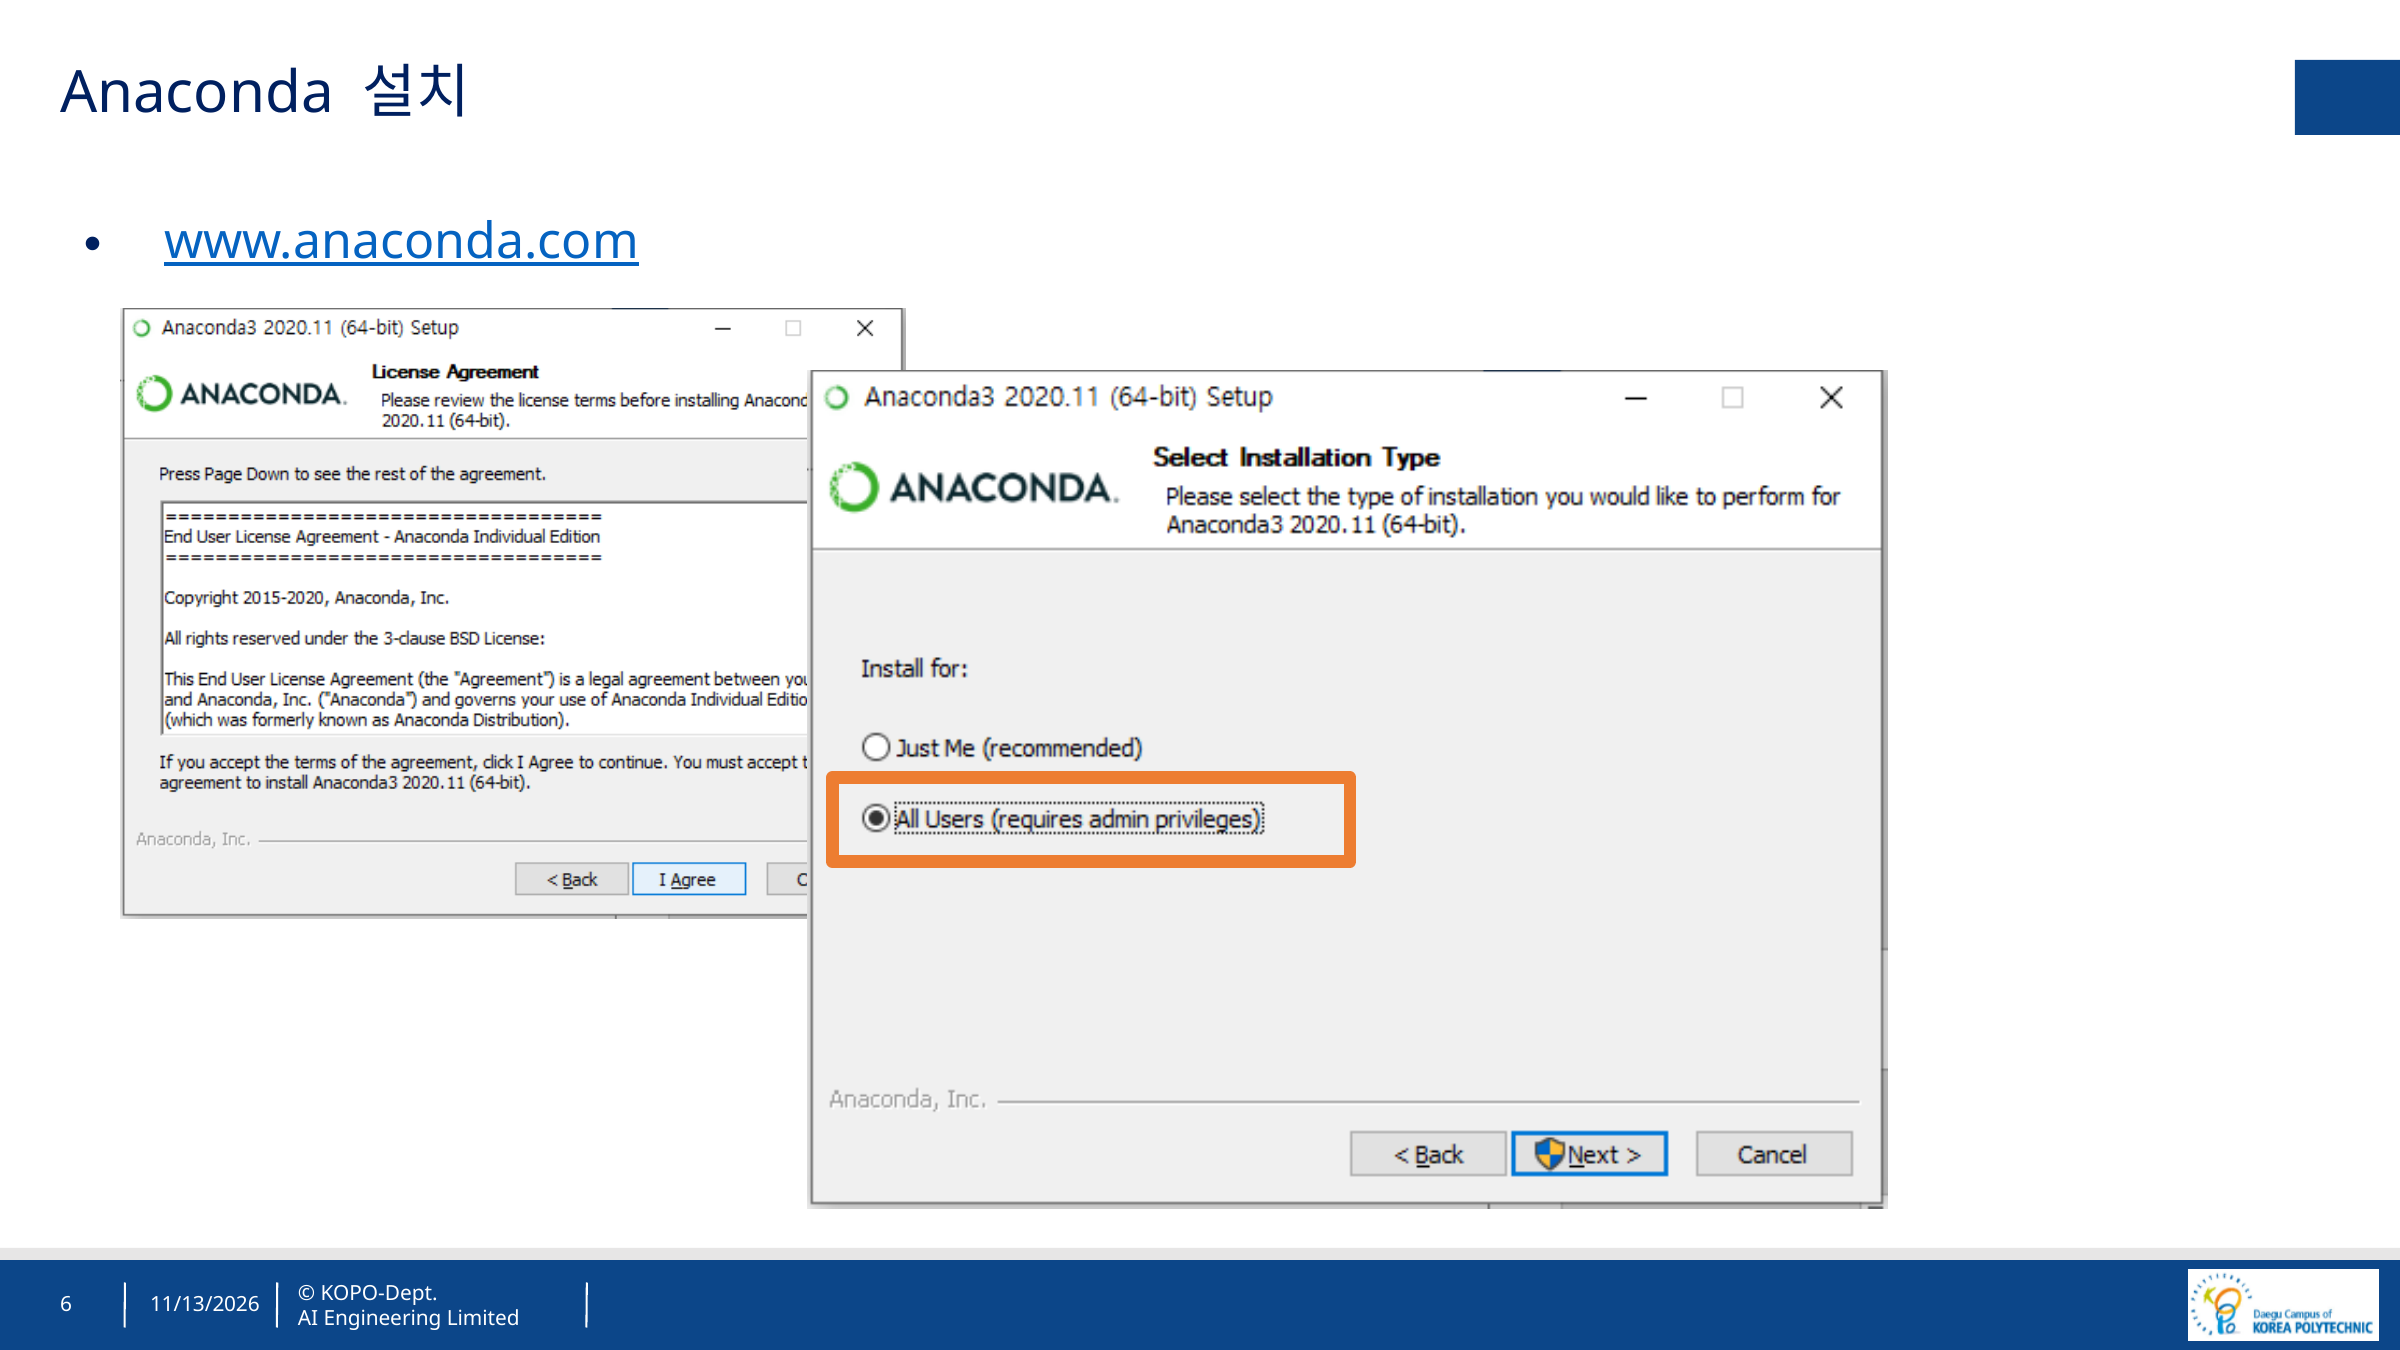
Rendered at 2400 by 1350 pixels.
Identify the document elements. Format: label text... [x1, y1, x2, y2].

list Anaconda 설치 [60, 54, 2235, 175]
slide_number 6 [60, 1282, 120, 1328]
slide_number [150, 1282, 270, 1328]
picture [119, 308, 1889, 1209]
picture [2188, 1269, 2379, 1341]
list www.anaconda.com [62, 197, 1888, 348]
